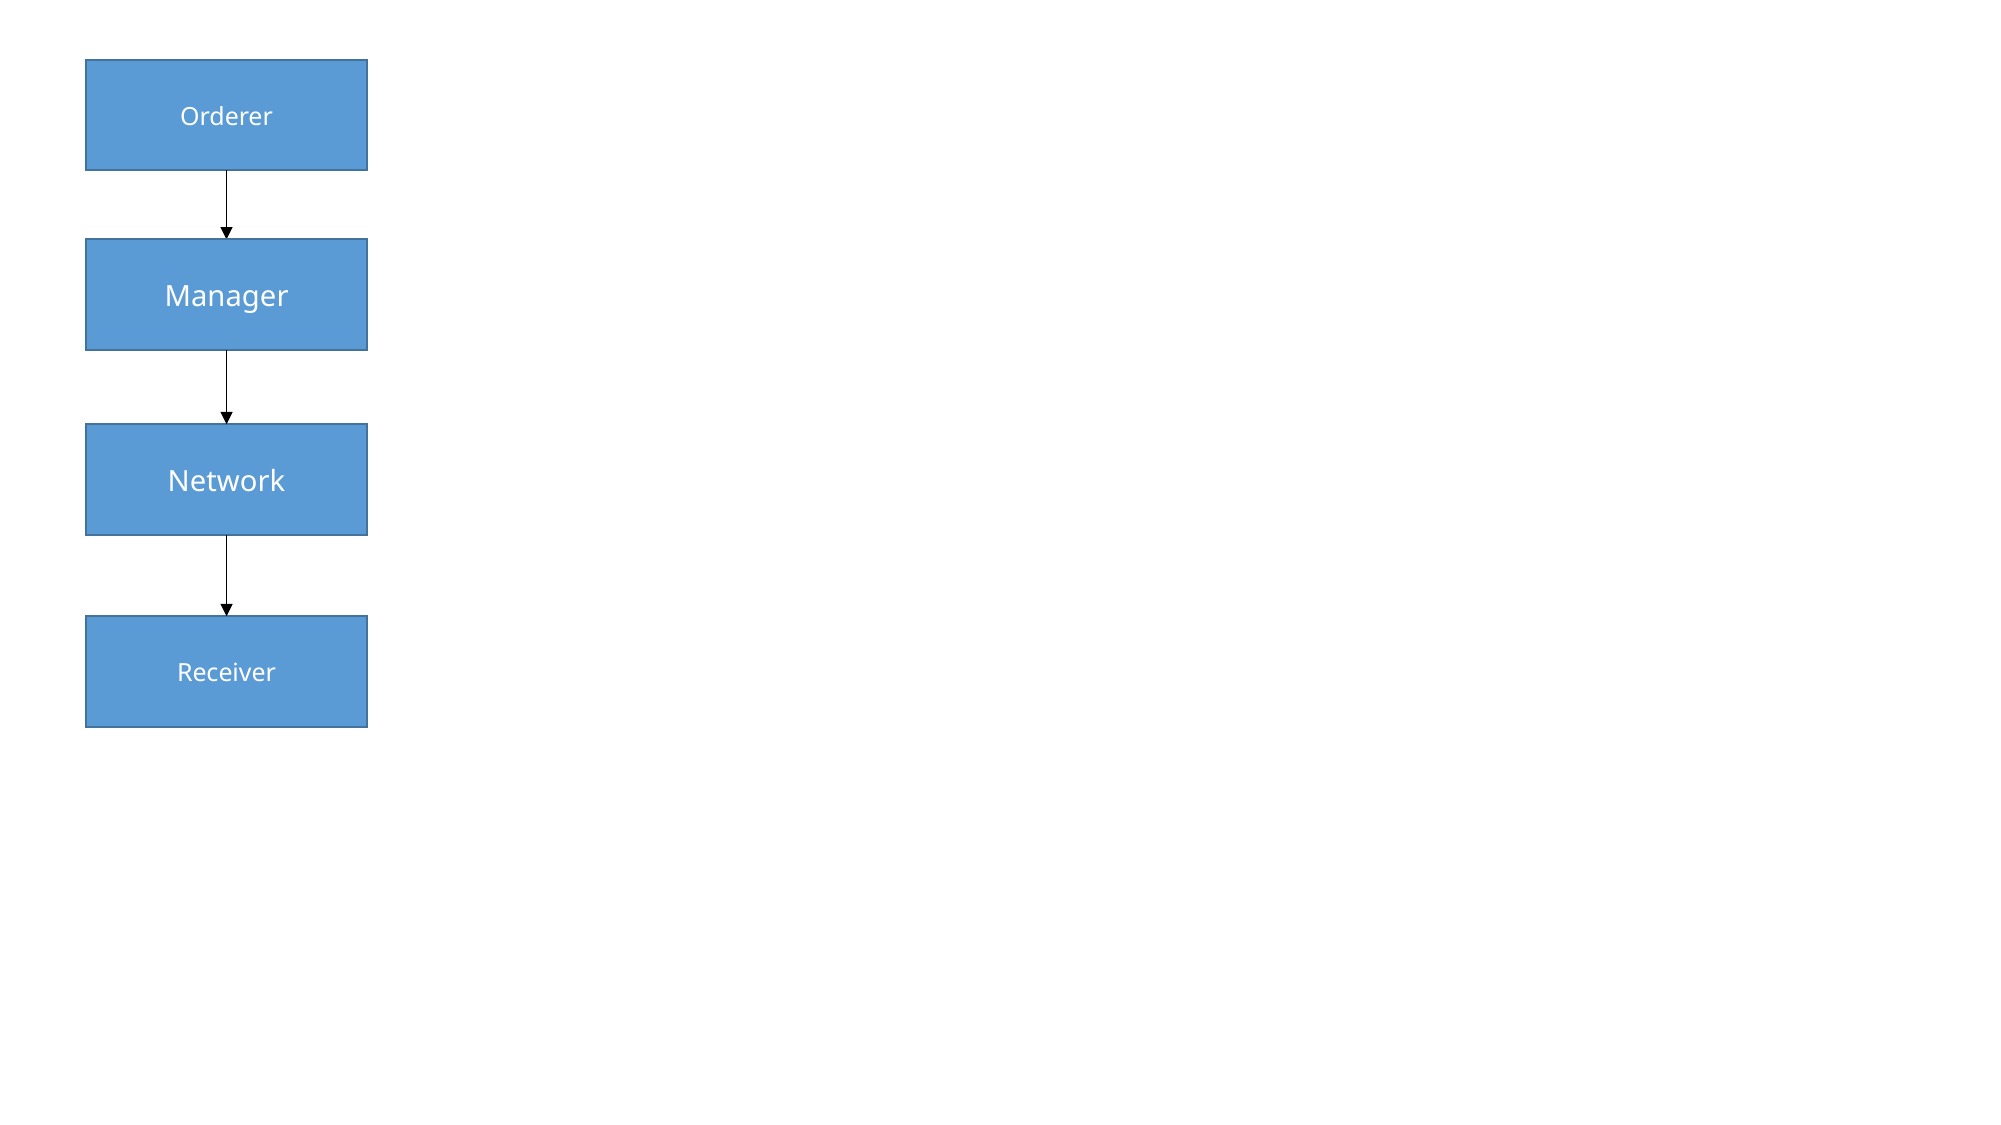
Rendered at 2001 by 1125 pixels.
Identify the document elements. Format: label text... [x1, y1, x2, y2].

text_box Orderer [85, 59, 368, 171]
text_box Network [85, 423, 368, 536]
text_box Receiver [85, 615, 368, 728]
text_box Manager [85, 238, 368, 351]
